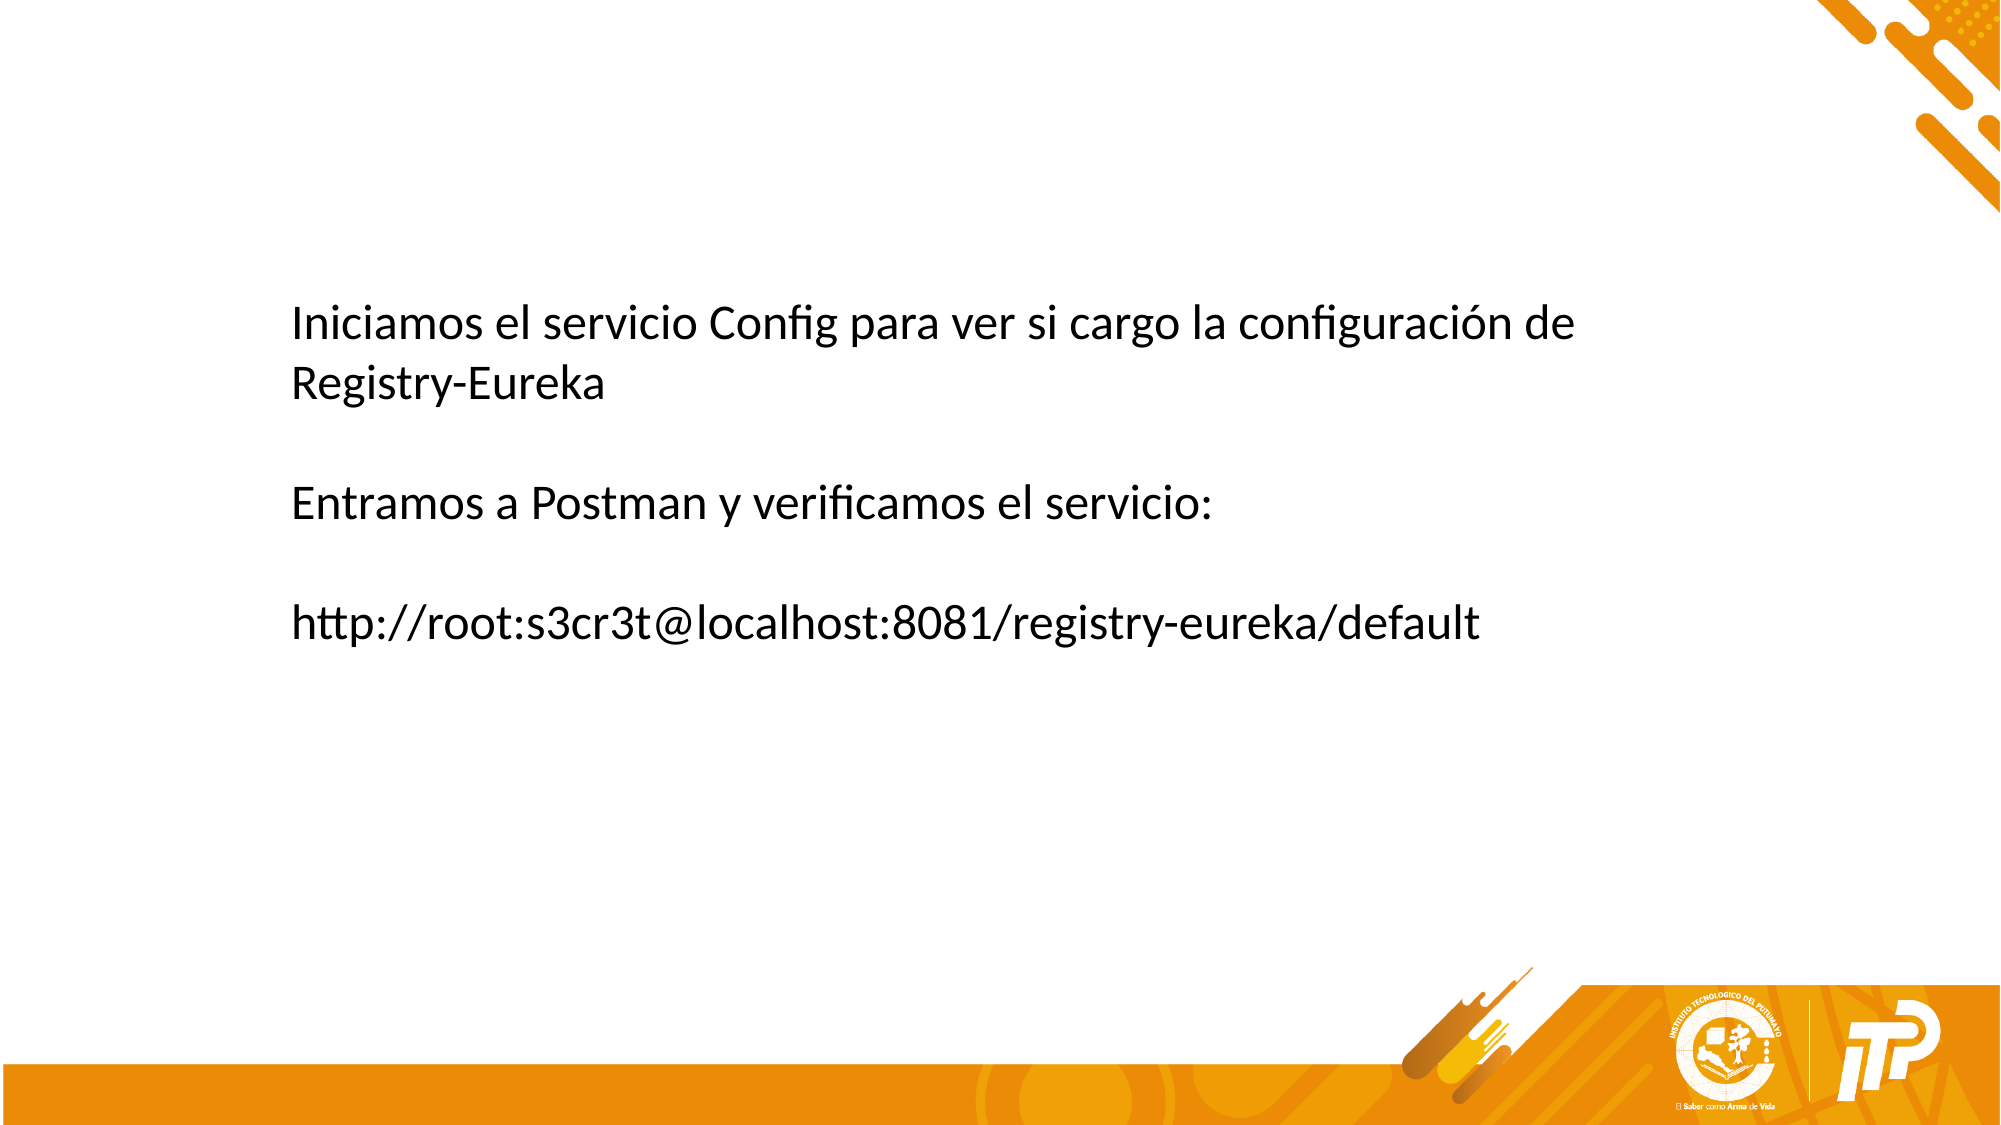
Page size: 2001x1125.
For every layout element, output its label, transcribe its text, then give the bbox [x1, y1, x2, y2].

text_box Iniciamos el servicio Config para ver si cargo la configuración de Registry-Eureka Entramos a Postman y verificamos el servicio: http://root:s3cr3t@localhost:8081/registry-eureka/default [276, 282, 1592, 657]
picture [3, 0, 2000, 1125]
